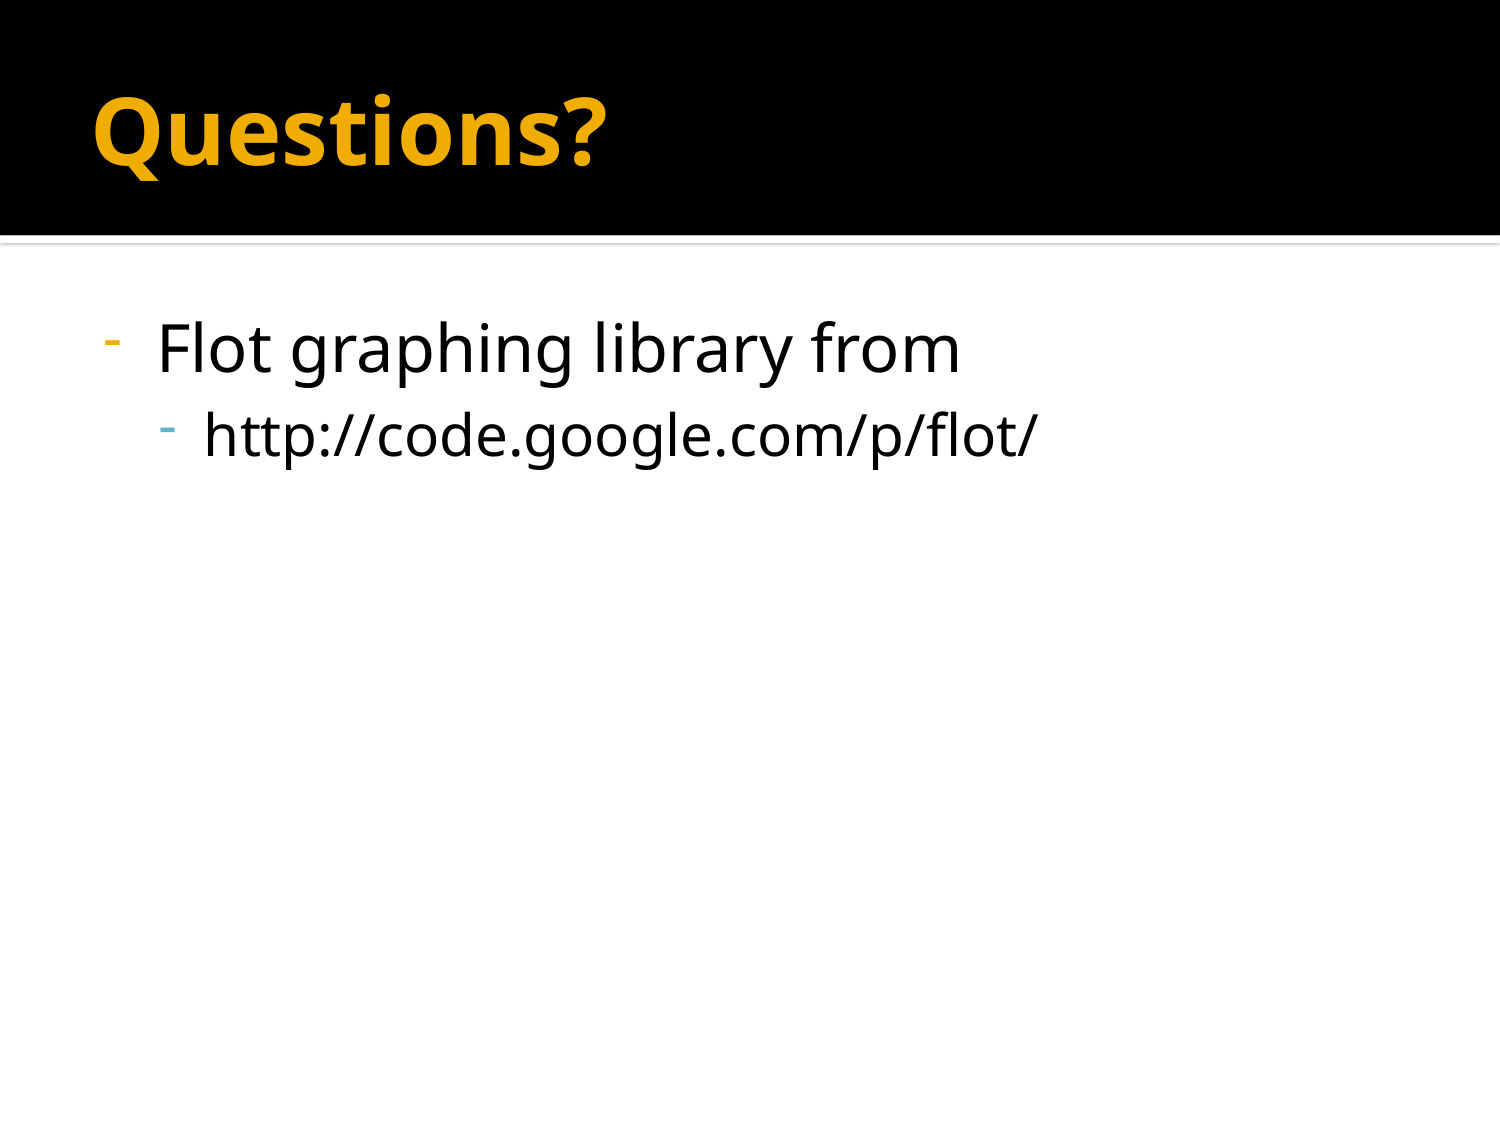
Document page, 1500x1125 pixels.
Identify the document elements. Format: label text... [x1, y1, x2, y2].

list Flot graphing library from http://code.google.com/p/flot/ [75, 291, 1425, 1050]
title Questions? [75, 25, 1425, 231]
